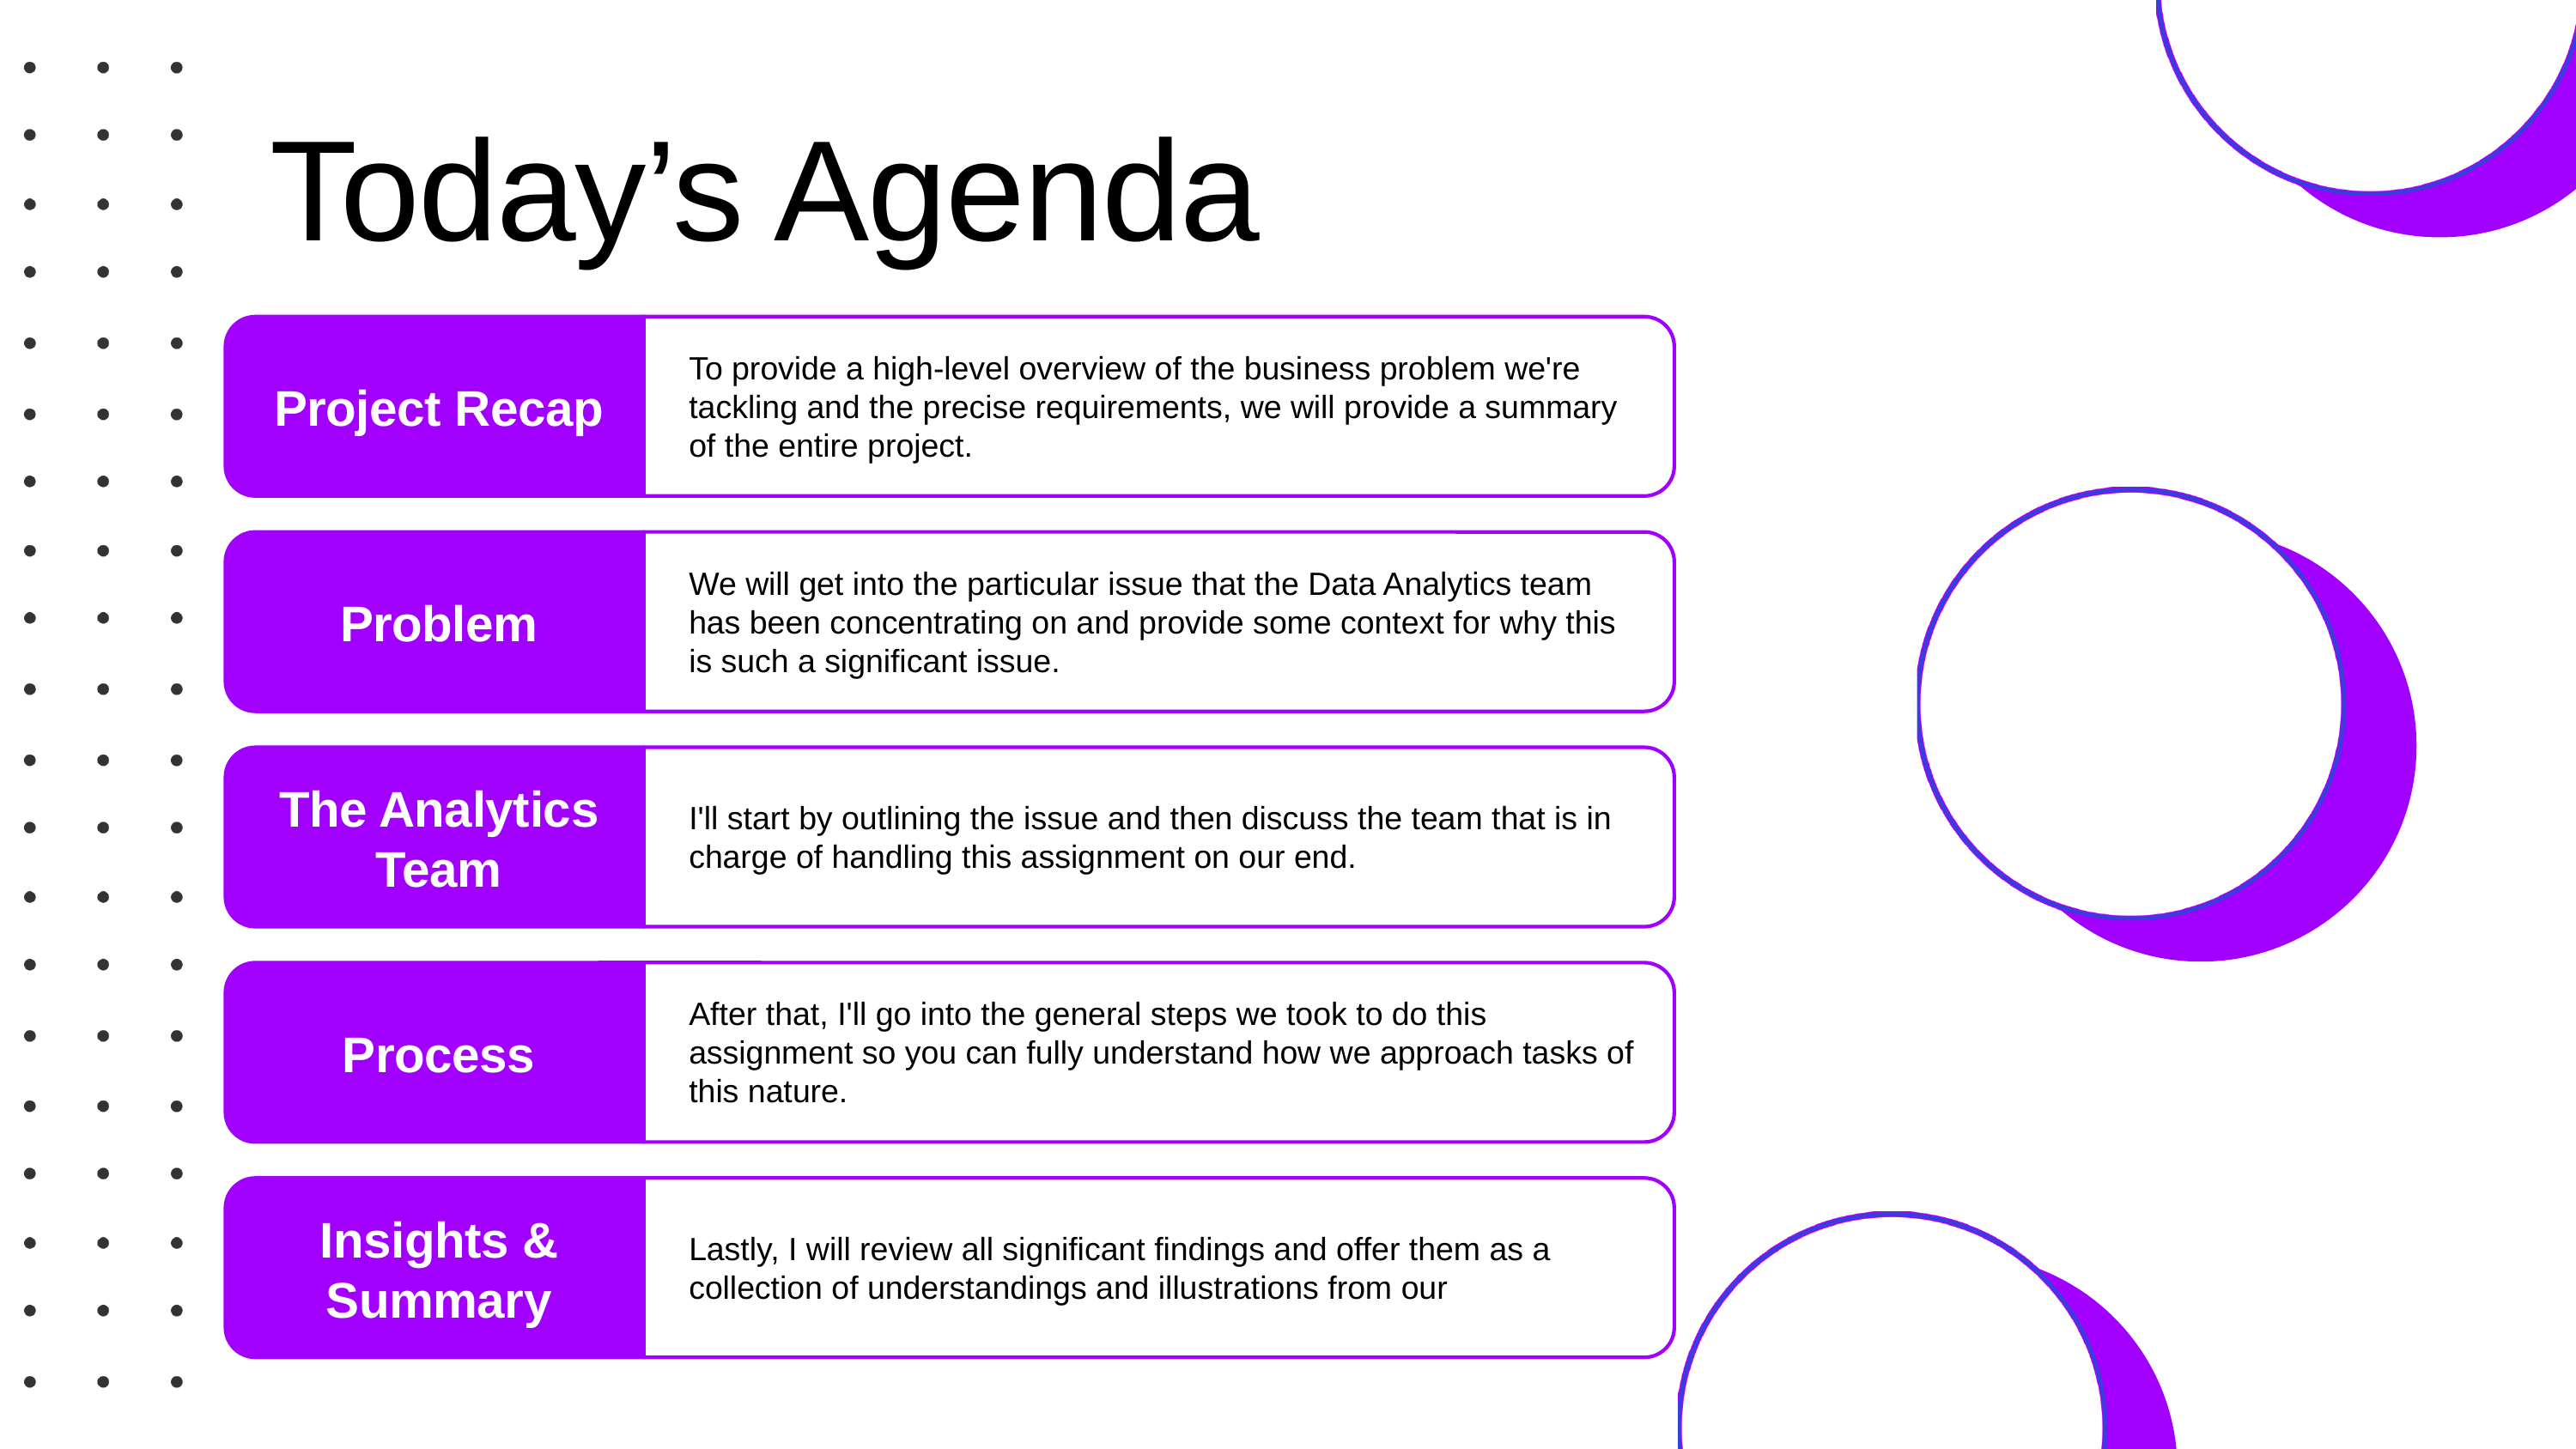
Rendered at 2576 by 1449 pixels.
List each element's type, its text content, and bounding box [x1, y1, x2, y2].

text_box Process [223, 961, 642, 1144]
text_box [641, 530, 1676, 713]
text_box We will get into the particular issue that the Data Analytics team has been concentrating on and provide some context for why this is such a significant issue. [676, 556, 1653, 686]
text_box Today’s Agenda [257, 91, 1652, 276]
text_box Lastly, I will review all significant findings and offer them as a collection of understandings and illustrations from our [676, 1222, 1653, 1313]
text_box [641, 745, 1676, 929]
text_box To provide a high-level overview of the business problem we're tackling and the precise requirements, we will provide a summary of the entire project. [676, 341, 1653, 470]
text_box After that, I'll go into the general steps we took to do this assignment so you can fully understand how we approach tasks of this nature. [676, 987, 1653, 1116]
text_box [1677, 1210, 2178, 1449]
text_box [2155, 0, 2576, 238]
text_box I'll start by outlining the issue and then discuss the team that is in charge of handling this assignment on our end. [676, 791, 1653, 882]
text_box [0, 57, 187, 1392]
text_box [641, 314, 1676, 498]
text_box The Analytics Team [223, 745, 642, 929]
text_box [641, 1176, 1676, 1360]
text_box Project Recap [223, 314, 643, 498]
text_box [641, 961, 1676, 1144]
text_box Insights & Summary [223, 1176, 643, 1360]
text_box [1917, 487, 2417, 962]
text_box Problem [223, 530, 642, 713]
